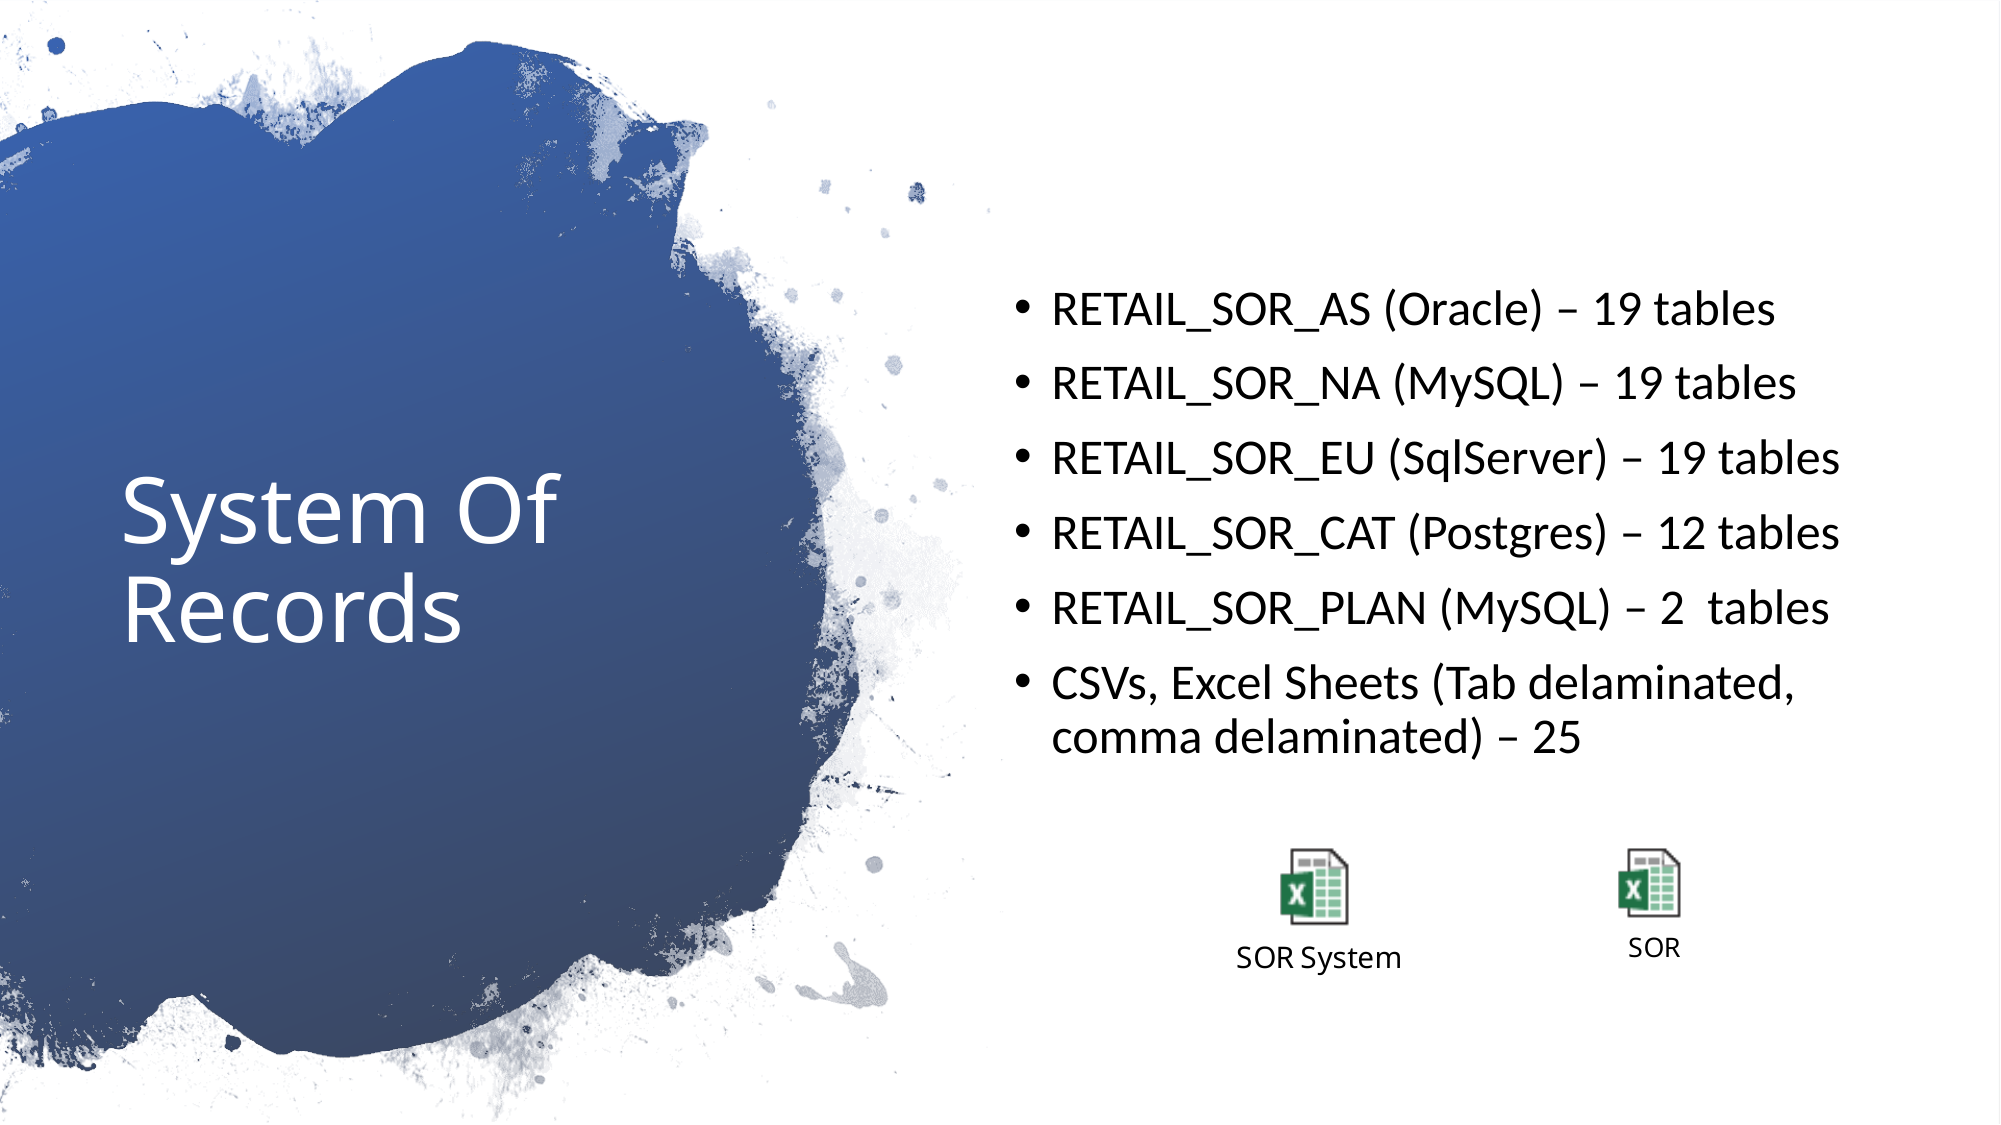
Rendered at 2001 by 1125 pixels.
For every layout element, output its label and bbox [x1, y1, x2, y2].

picture [0, 0, 2000, 1125]
text_box [1546, 847, 1762, 1030]
text_box [1199, 847, 1439, 1049]
